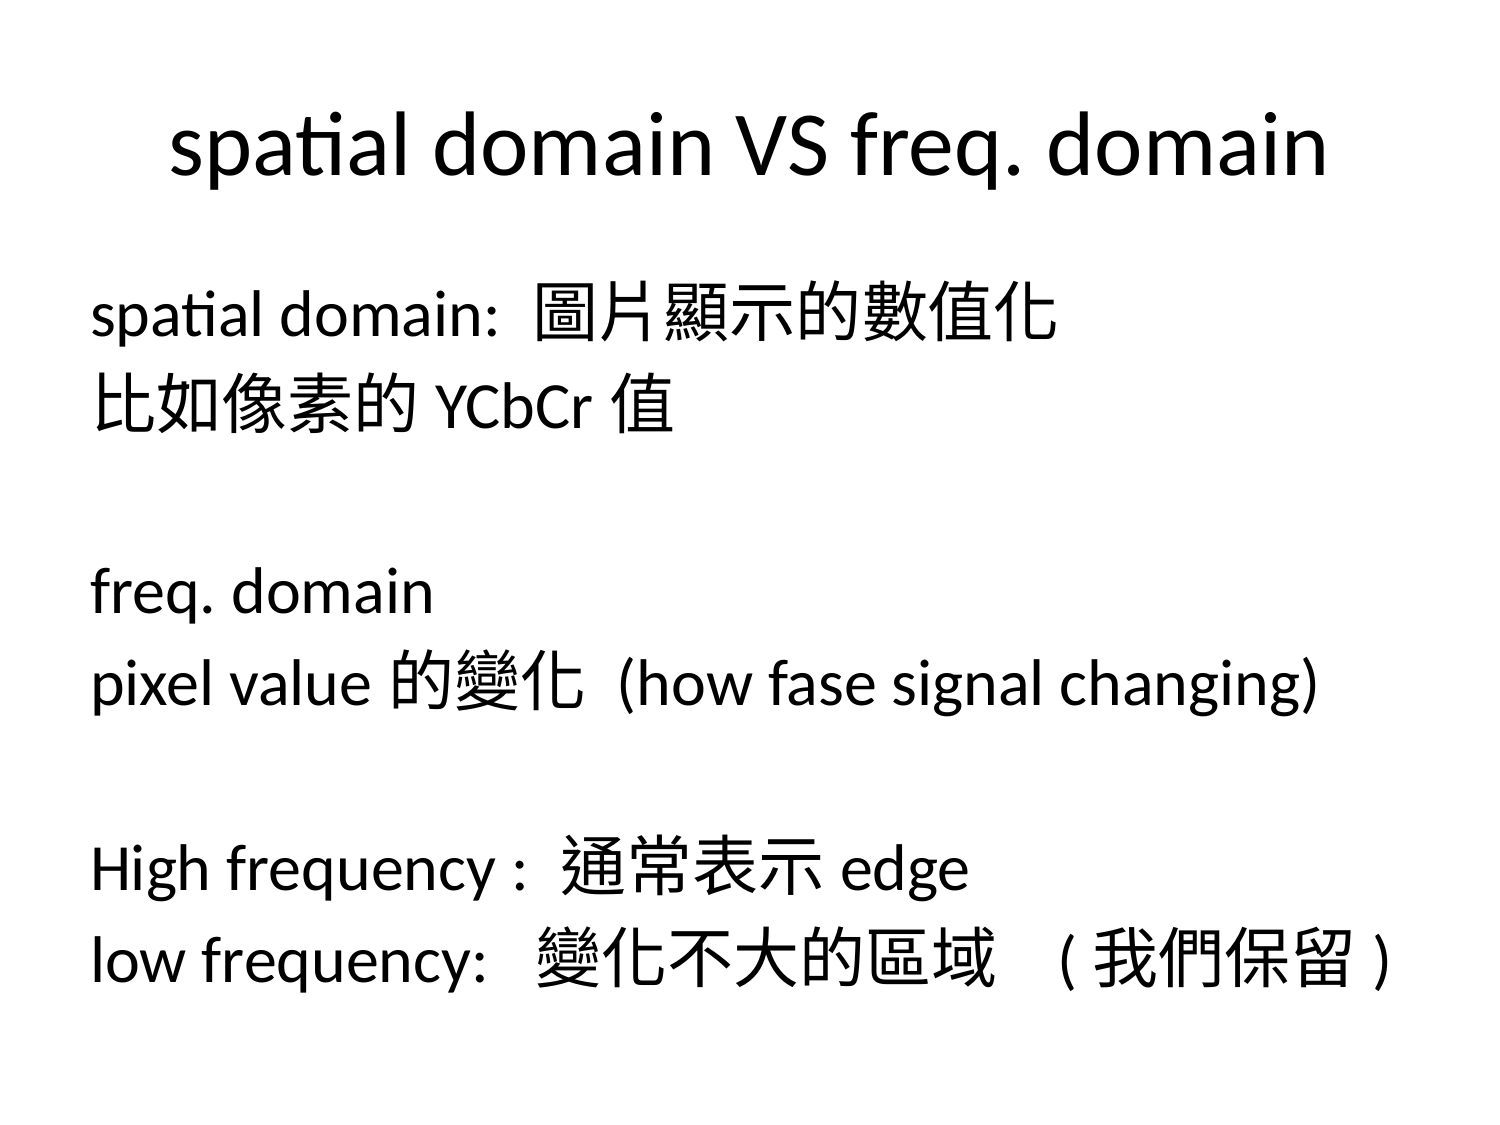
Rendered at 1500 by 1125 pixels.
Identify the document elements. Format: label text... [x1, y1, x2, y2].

title spatial domain VS freq. domain [75, 45, 1425, 233]
list spatial domain: 圖片顯示的數值化 比如像素的YCbCr值 freq. domain pixel value的變化 (how fase signal changing) High frequency : 通常表示edge low frequency: 變化不大的區域 (我們保留) [75, 262, 1425, 1005]
